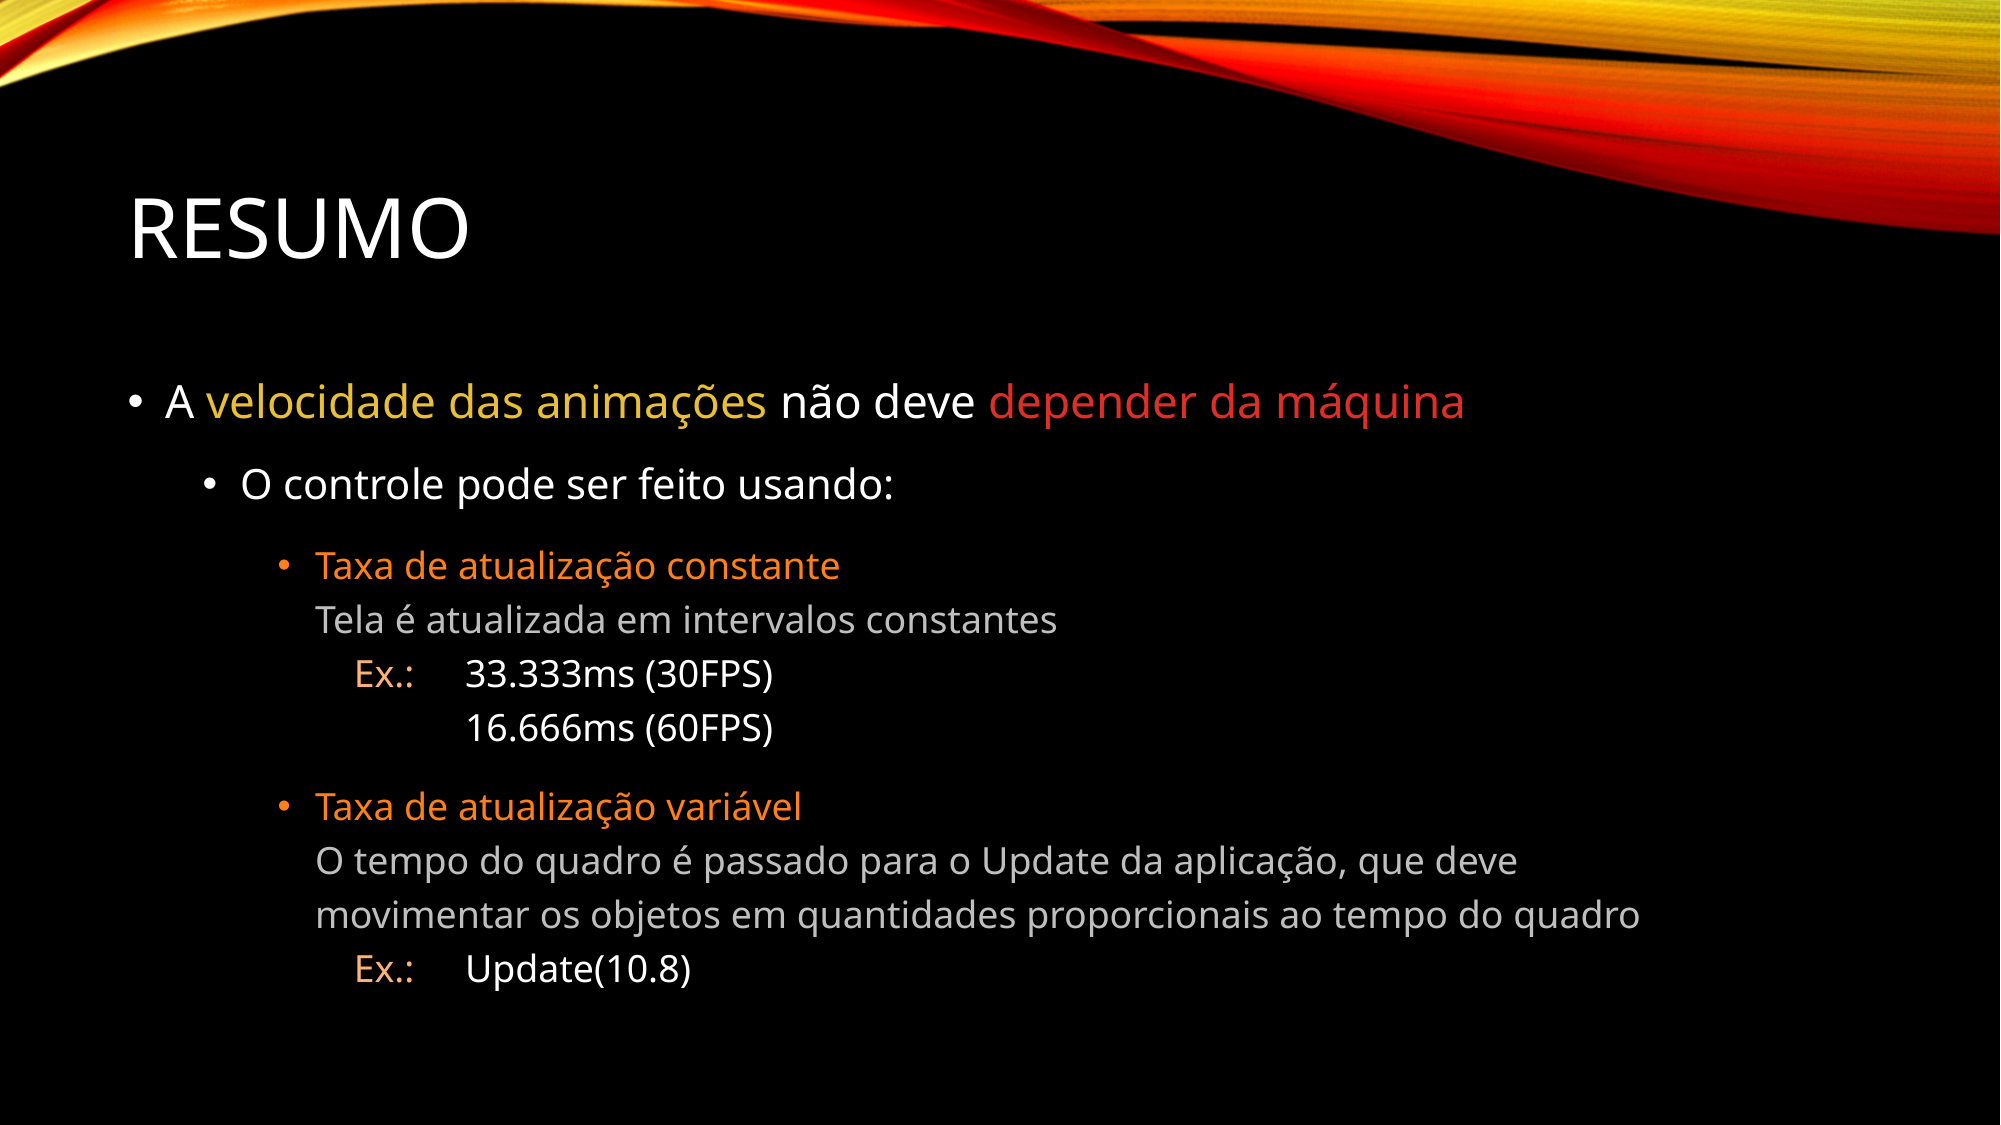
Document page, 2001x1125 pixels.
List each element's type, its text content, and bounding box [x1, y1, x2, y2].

list A velocidade das animações não deve depender da máquina O controle pode ser feito usando: Taxa de atualização constante Tela é atualizada em intervalos constantes Ex.: 33.333ms (30FPS) 16.666ms (60FPS) Taxa de atualização variável O tempo do quadro é passado para o Update da aplicação, que deve movimentar os objetos em quantidades proporcionais ao tempo do quadro Ex.: Update(10.8) [112, 360, 1888, 1021]
picture [0, 0, 2000, 237]
title Resumo [112, 125, 1888, 338]
